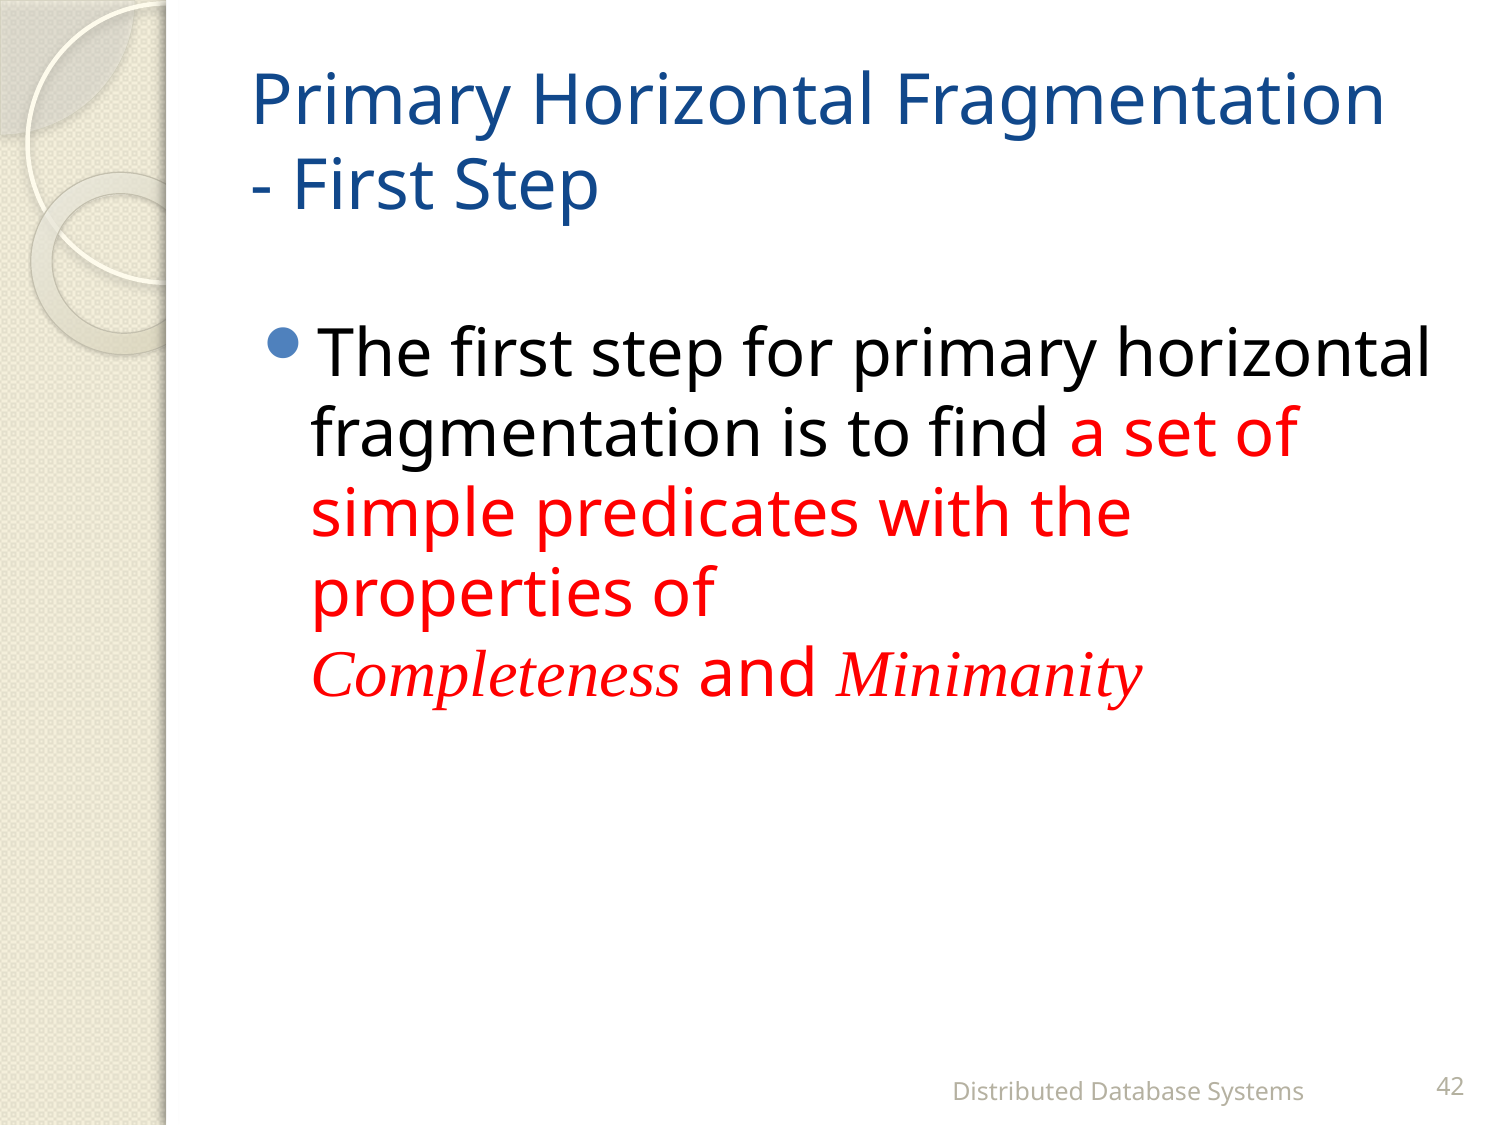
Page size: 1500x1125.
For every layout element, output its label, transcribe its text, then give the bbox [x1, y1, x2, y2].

list The first step for primary horizontal fragmentation is to find a set of simple predicates with the properties of Completeness and Minimanity [235, 302, 1466, 1025]
title Primary Horizontal Fragmentation - First Step [235, 45, 1466, 233]
slide_number 42 [1413, 1034, 1488, 1113]
footer Distributed Database Systems [937, 1034, 1413, 1113]
